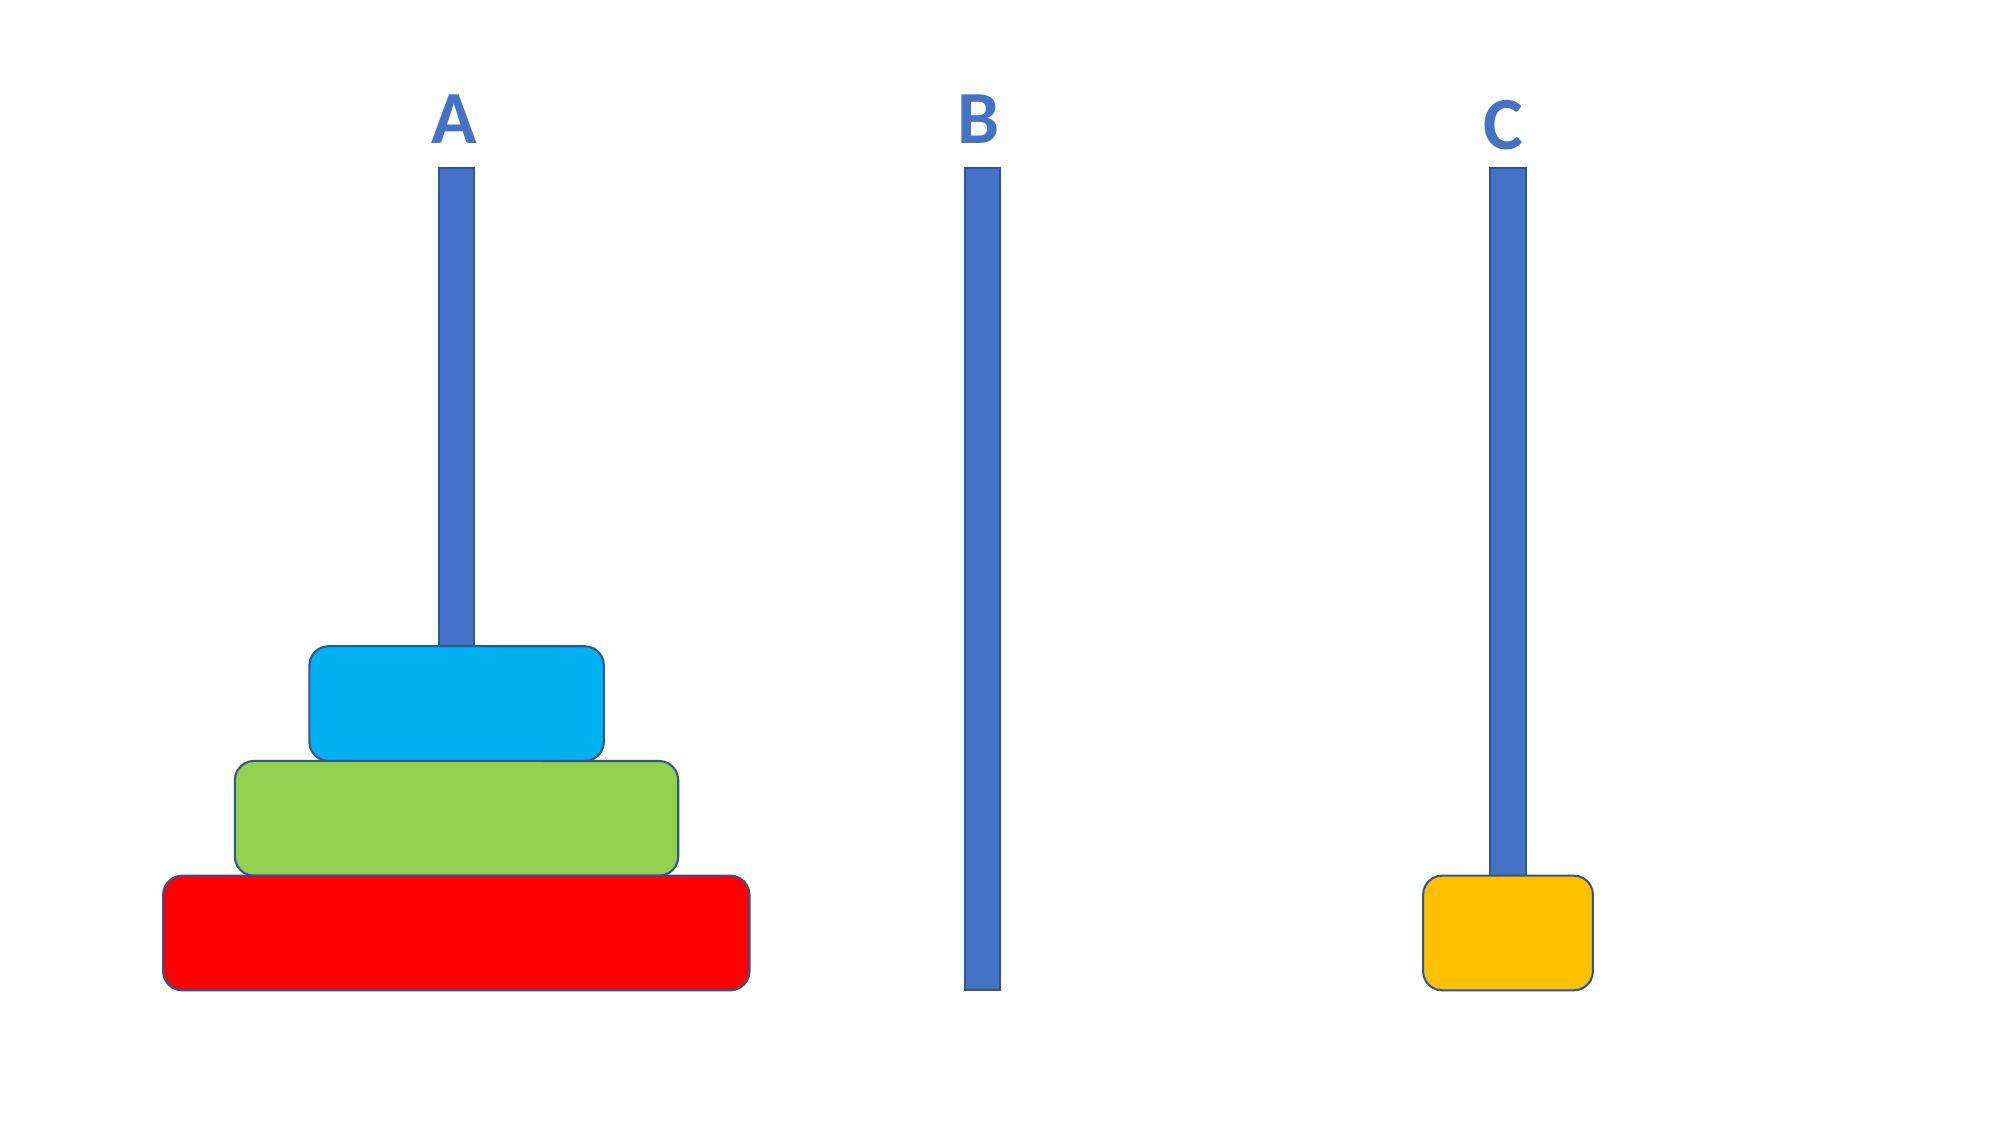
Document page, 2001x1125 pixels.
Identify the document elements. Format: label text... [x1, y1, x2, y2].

text_box A [416, 61, 497, 167]
text_box [1489, 172, 1527, 874]
text_box [1422, 874, 1594, 992]
text_box [233, 759, 680, 874]
text_box [964, 167, 1001, 991]
text_box [438, 167, 475, 645]
text_box C [1468, 66, 1548, 172]
text_box [308, 645, 605, 762]
text_box [162, 874, 751, 992]
text_box B [942, 61, 1022, 167]
